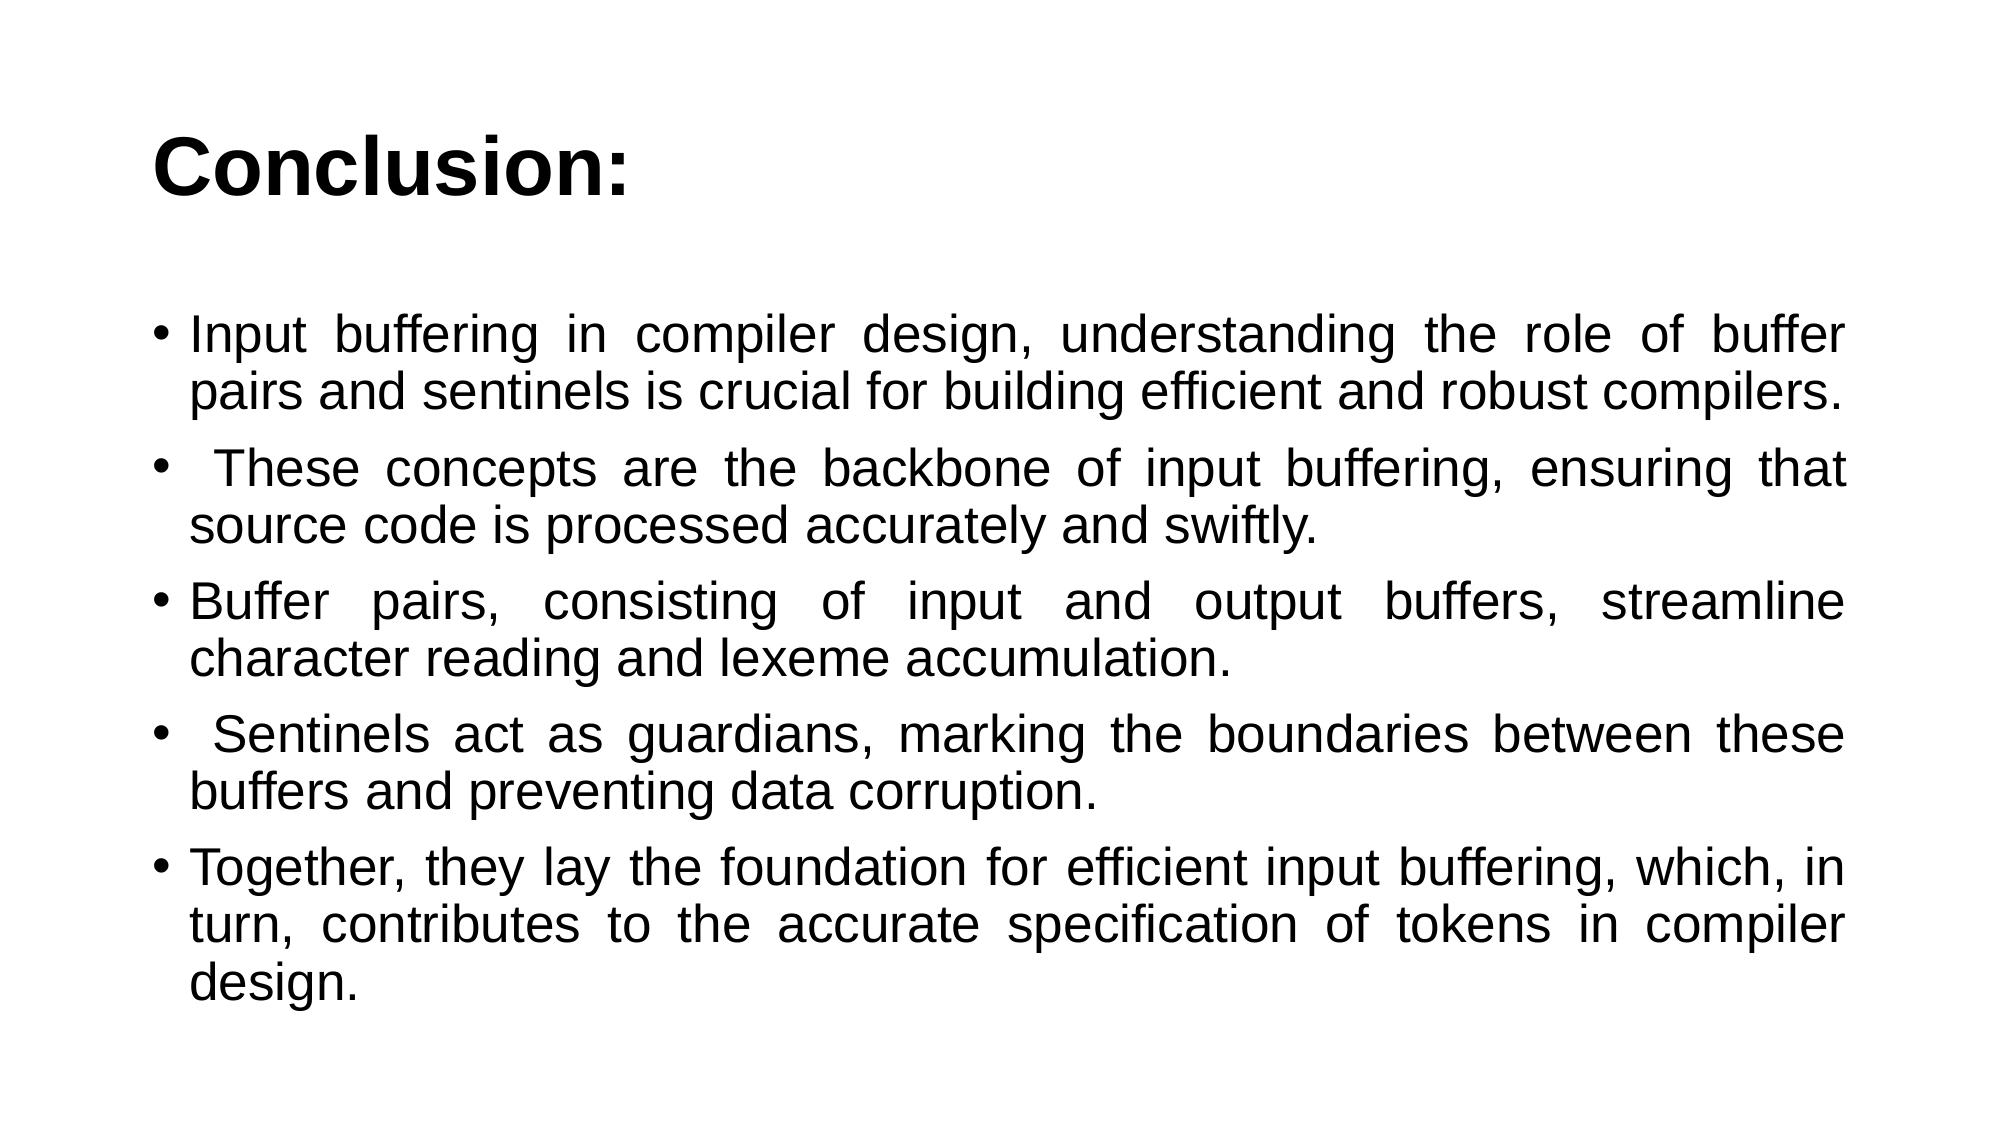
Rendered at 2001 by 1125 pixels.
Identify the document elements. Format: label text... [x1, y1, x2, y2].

title Conclusion: [137, 59, 1863, 278]
list Input buffering in compiler design, understanding the role of buffer pairs and sentinels is crucial for building efficient and robust compilers. These concepts are the backbone of input buffering, ensuring that source code is processed accurately and swiftly. Buffer pairs, consisting of input and output buffers, streamline character reading and lexeme accumulation. Sentinels act as guardians, marking the boundaries between these buffers and preventing data corruption. Together, they lay the foundation for efficient input buffering, which, in turn, contributes to the accurate specification of tokens in compiler design. [137, 299, 1863, 1064]
